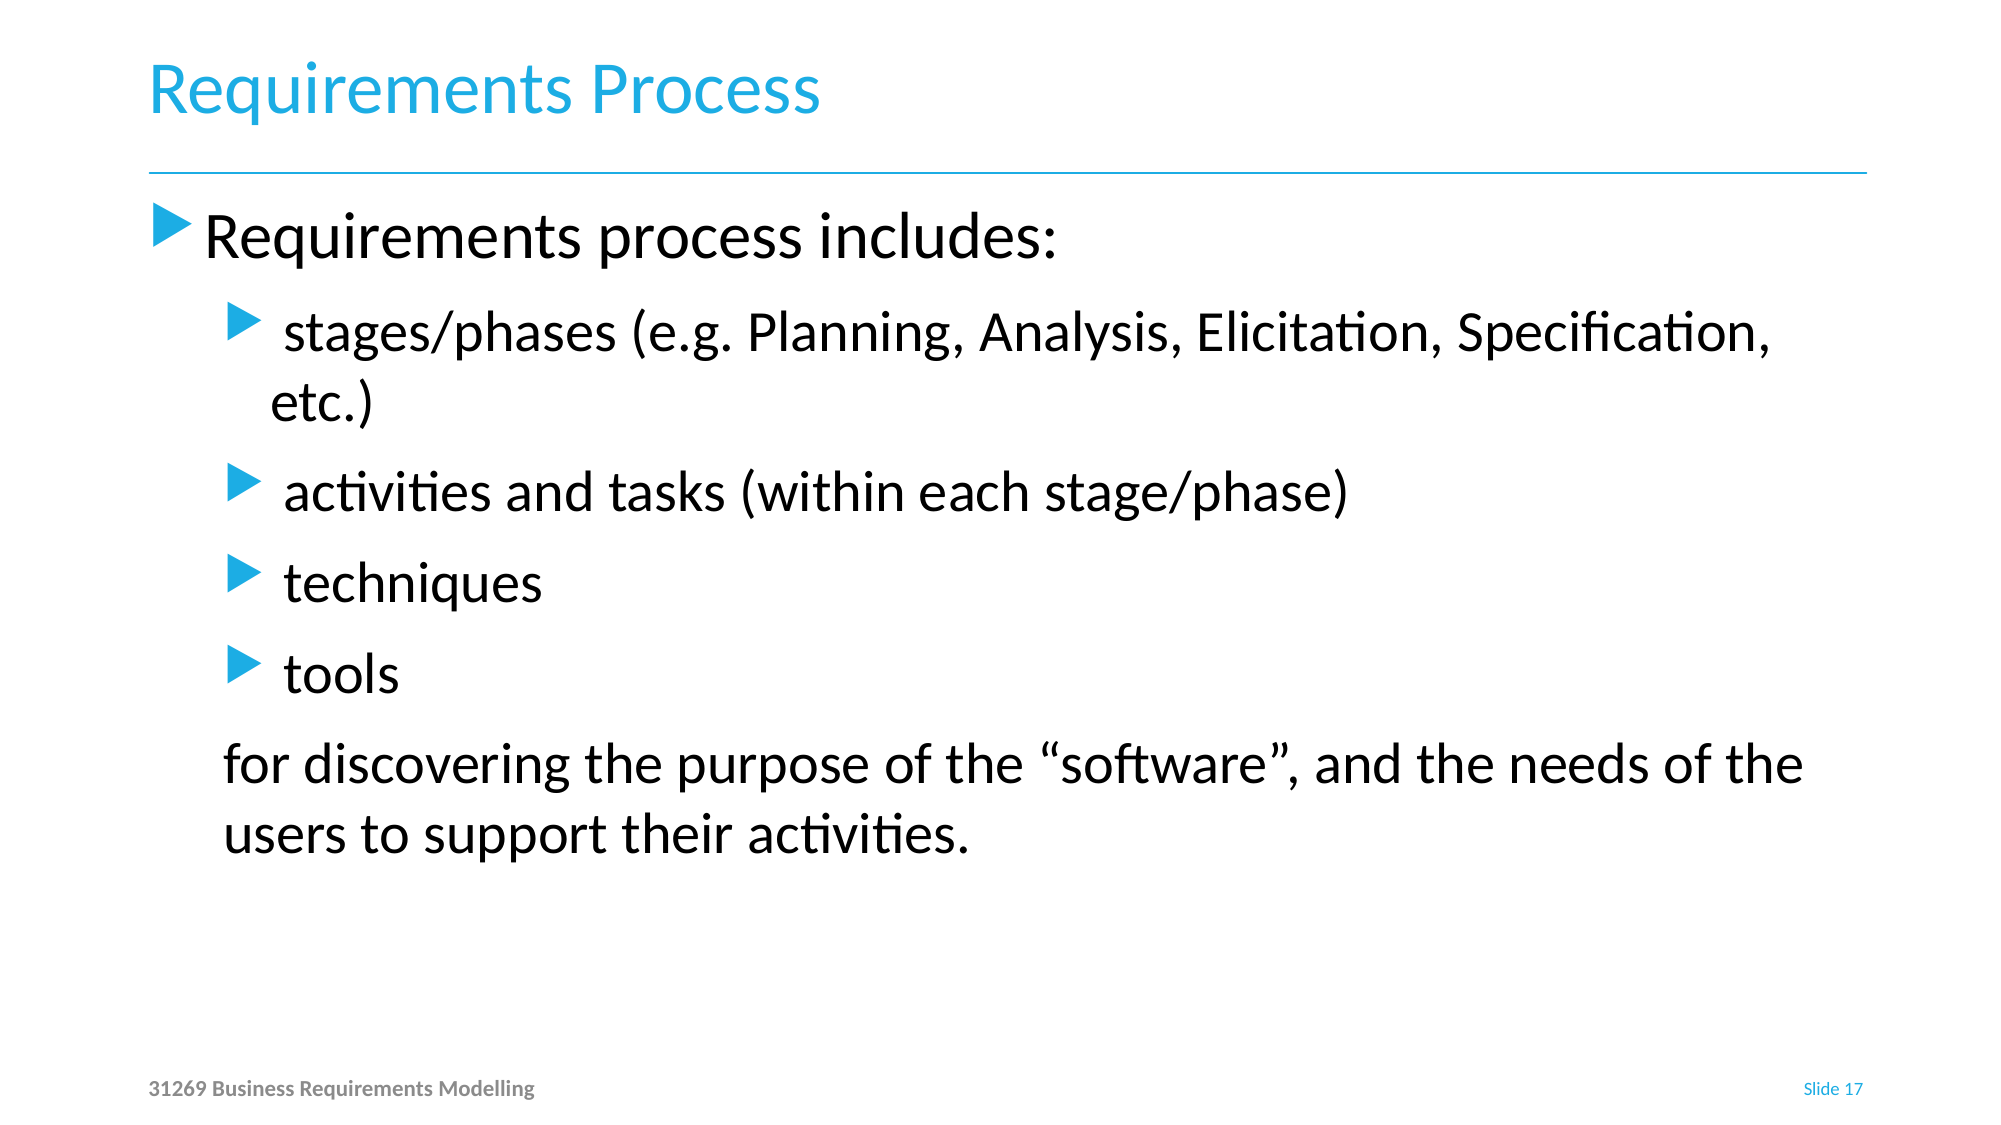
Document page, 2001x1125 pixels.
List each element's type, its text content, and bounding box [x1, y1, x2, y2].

list Requirements process includes: stages/phases (e.g. Planning, Analysis, Elicitation, Specification, etc.) activities and tasks (within each stage/phase) techniques tools for discovering the purpose of the “software”, and the needs of the users to support their activities. [133, 184, 1898, 1036]
slide_number Slide 17 [1740, 1057, 1879, 1118]
title Requirements Process [133, 30, 1898, 150]
footer 31269 Business Requirements Modelling [133, 1057, 1145, 1118]
